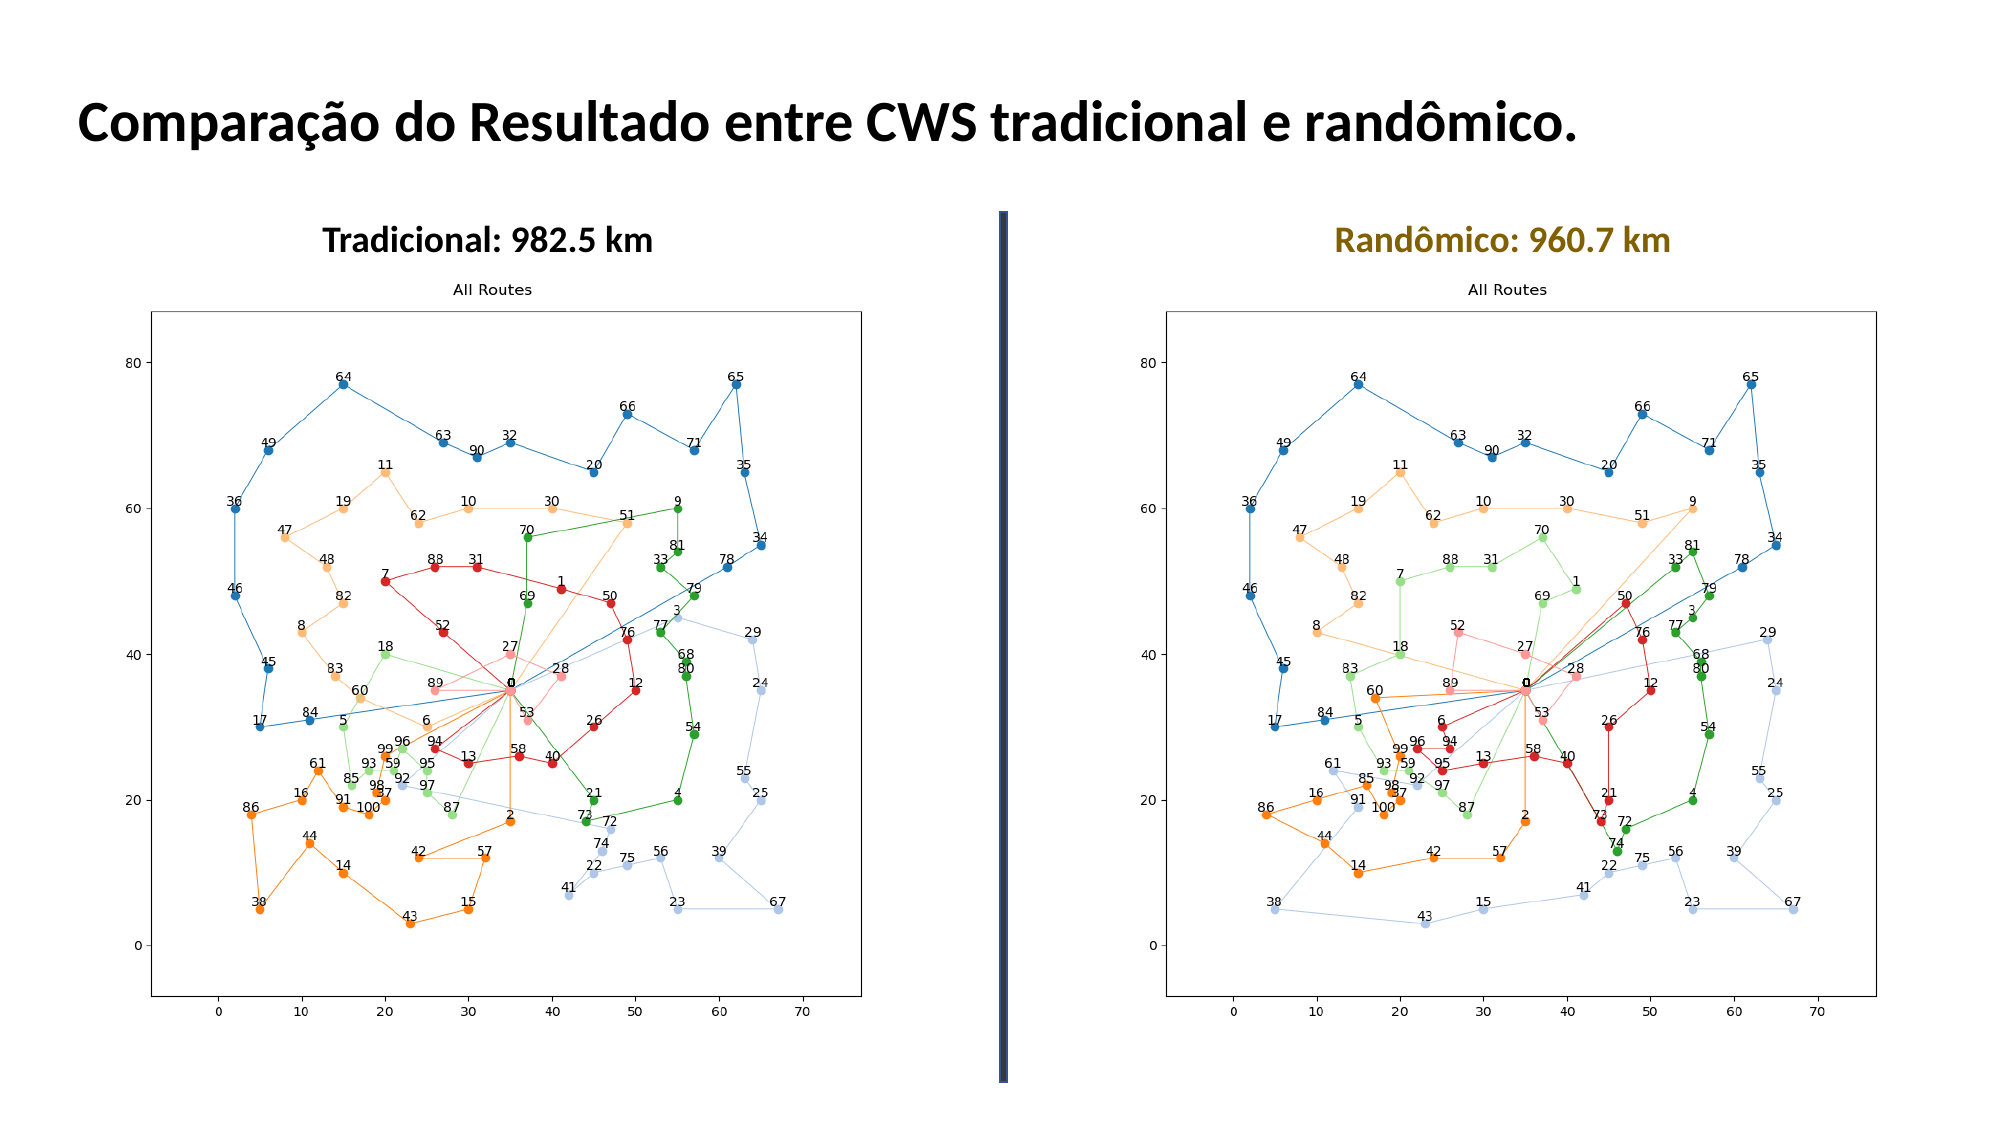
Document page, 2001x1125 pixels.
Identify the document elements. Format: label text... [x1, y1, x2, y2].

text_box Randômico: 960.7 km [1230, 212, 1785, 268]
picture [110, 268, 875, 1033]
text_box [999, 211, 1008, 1083]
picture [1124, 268, 1890, 1033]
text_box Comparação do Resultado entre CWS tradicional e randômico. [63, 64, 1882, 181]
text_box Tradicional: 982.5 km [215, 212, 770, 268]
